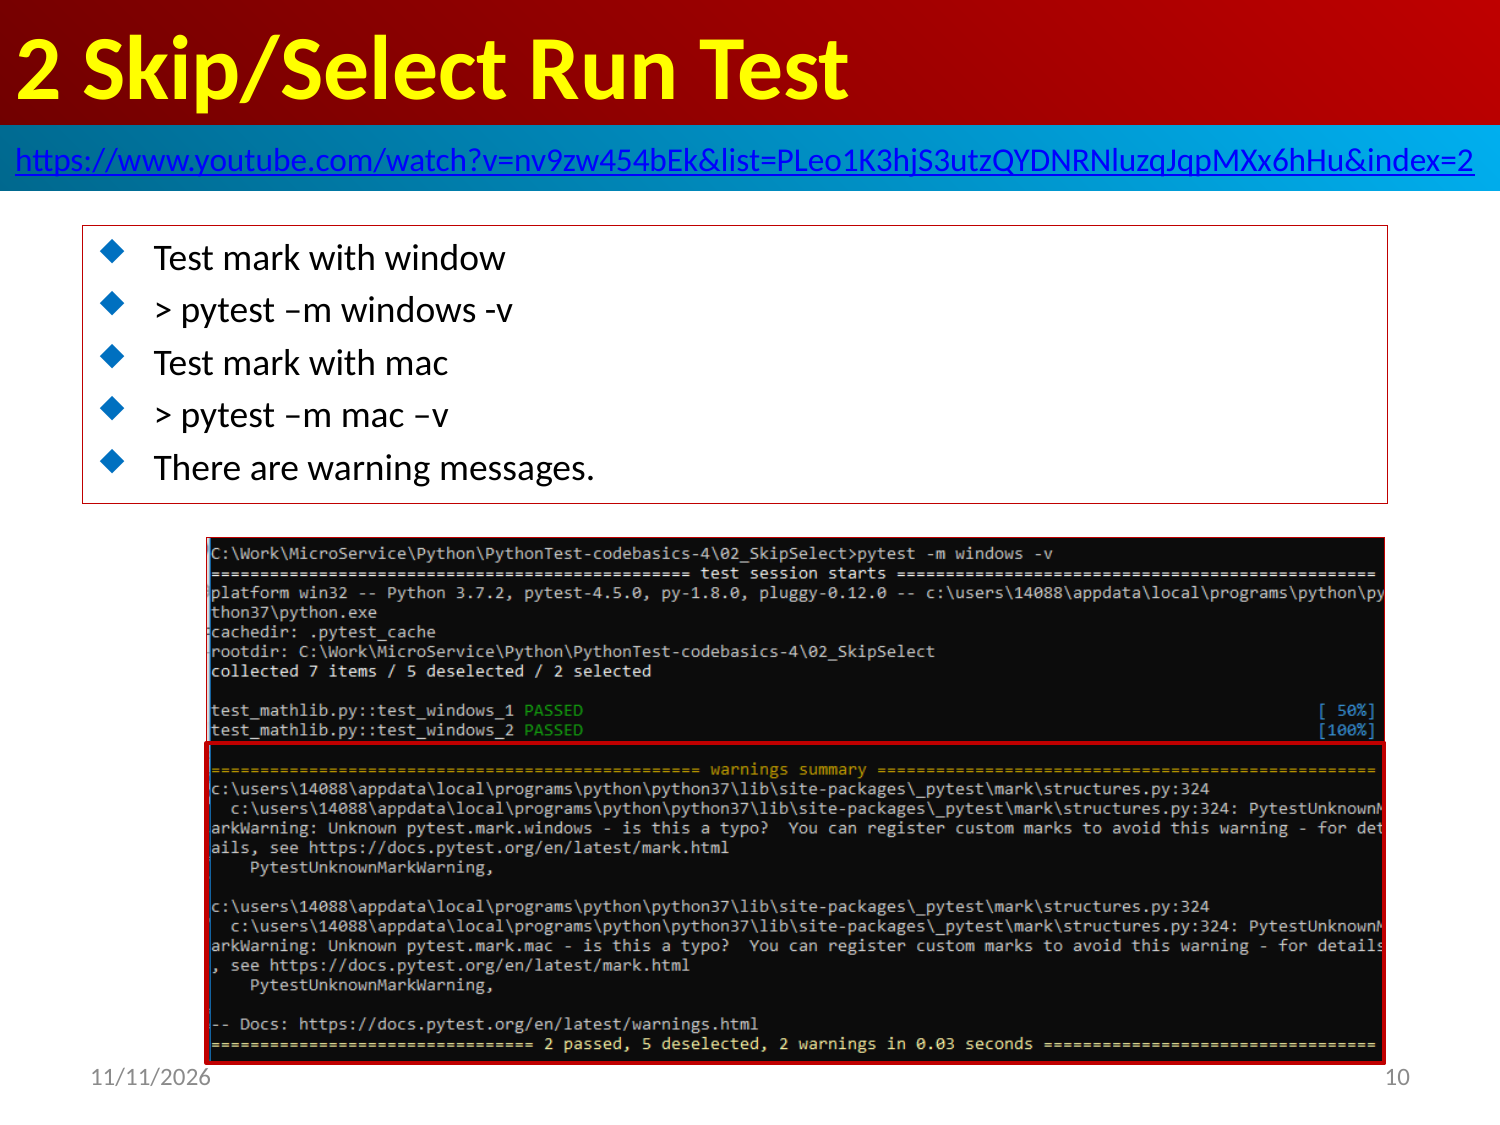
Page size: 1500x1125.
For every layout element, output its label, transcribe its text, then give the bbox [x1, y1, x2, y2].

slide_number 10 [1074, 1042, 1425, 1109]
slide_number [75, 1042, 425, 1109]
subtitle Test mark with window > pytest –m windows -v Test mark with mac > pytest –m mac –v There are warning messages. [82, 225, 1388, 504]
picture [206, 537, 1385, 1064]
title 2 Skip/Select Run Test [0, 0, 1500, 125]
text_box https://www.youtube.com/watch?v=nv9zw454bEk&list=PLeo1K3hjS3utzQYDNRNluzqJqpMXx6hHu&index=2 [0, 125, 1500, 191]
